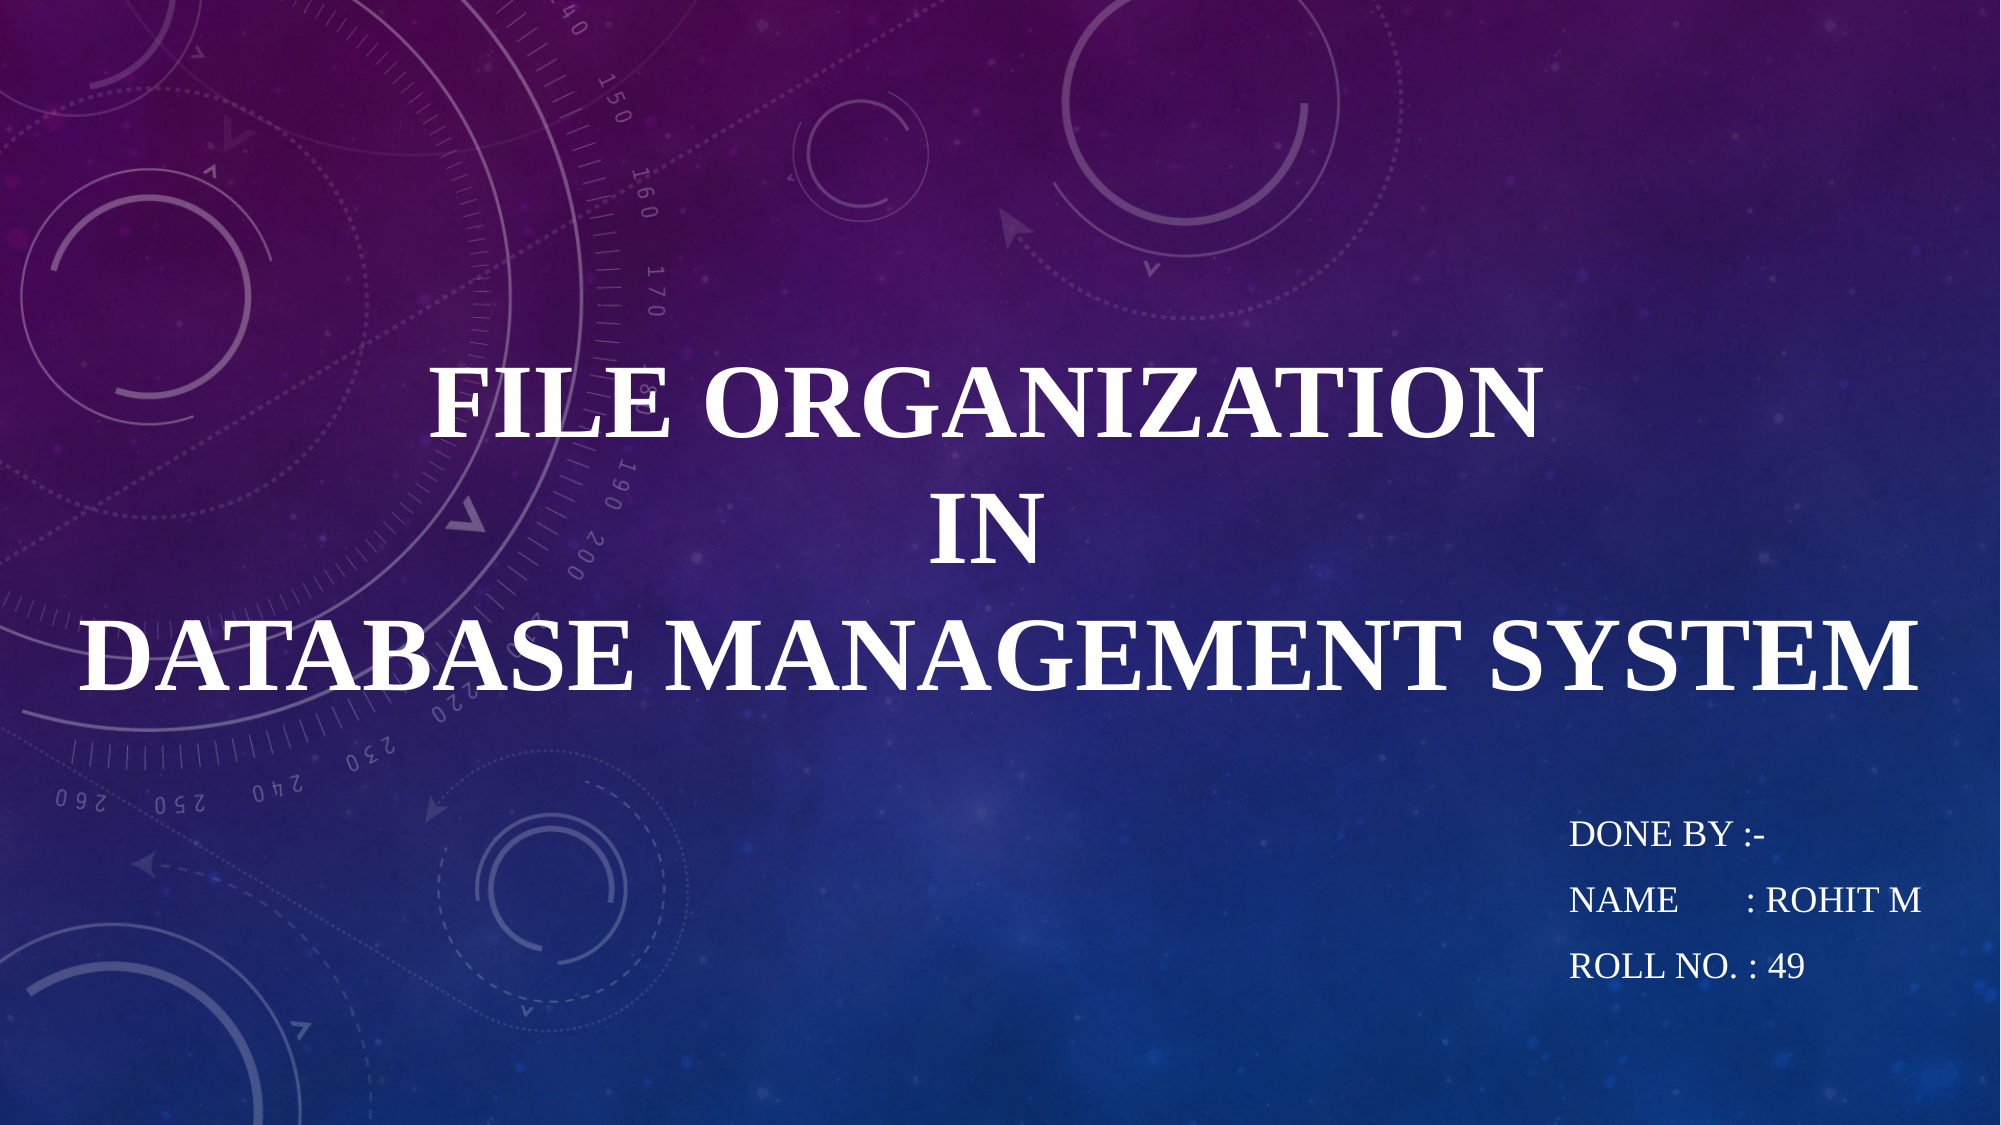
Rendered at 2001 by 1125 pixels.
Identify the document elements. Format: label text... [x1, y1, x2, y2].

picture [0, 0, 2001, 1125]
title FILE ORGANIZATION IN DATABASE MANAGEMENT SYSTEM [0, 322, 2000, 720]
subtitle DONE BY :- NAME : ROHIT M ROLL NO. : 49 [1553, 801, 1952, 1032]
